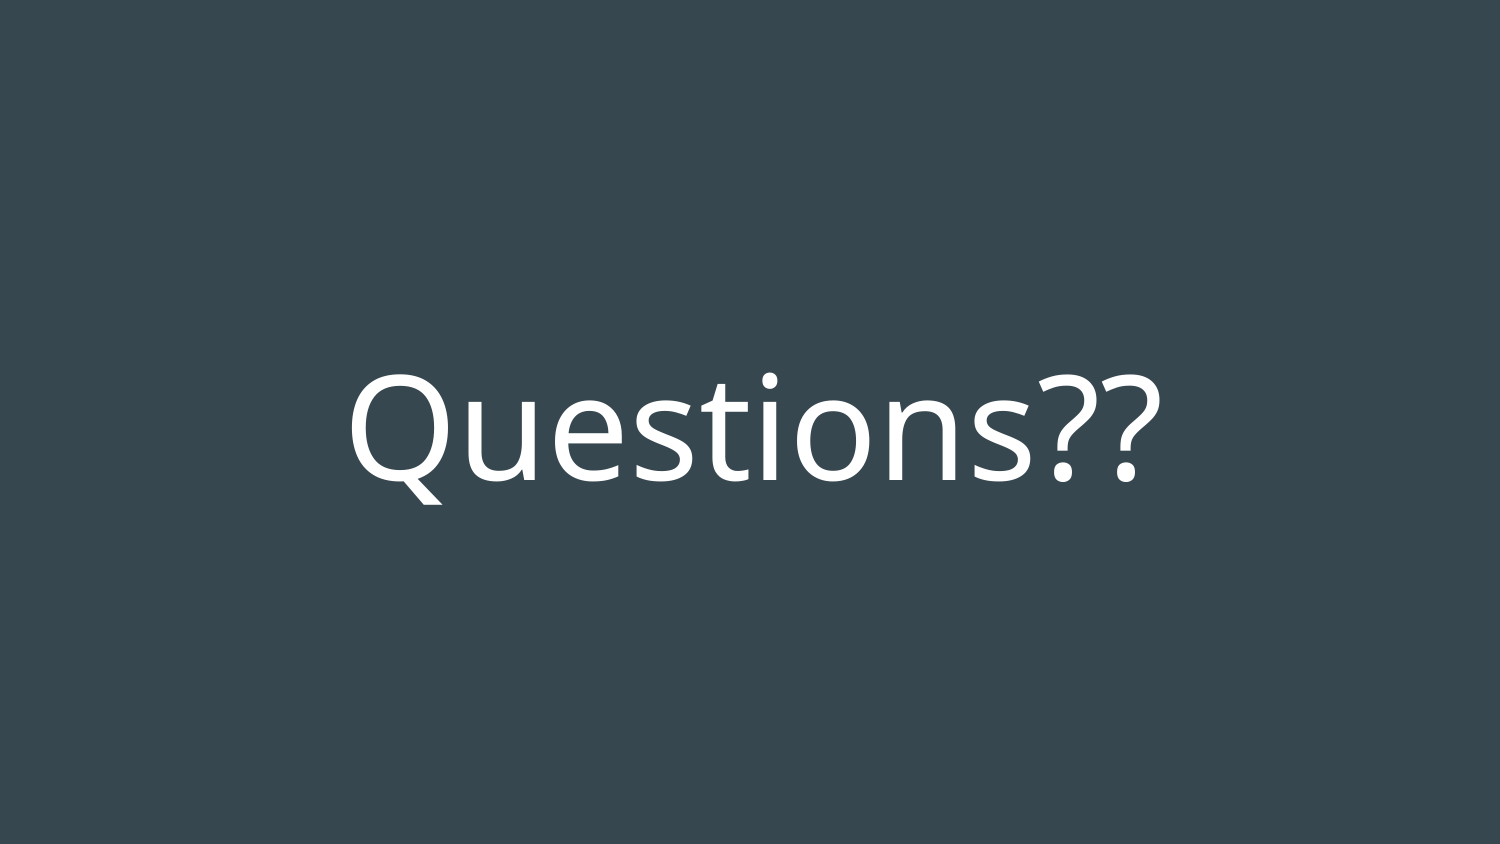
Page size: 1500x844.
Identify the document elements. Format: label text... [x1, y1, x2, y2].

title Questions?? [110, 351, 1399, 493]
